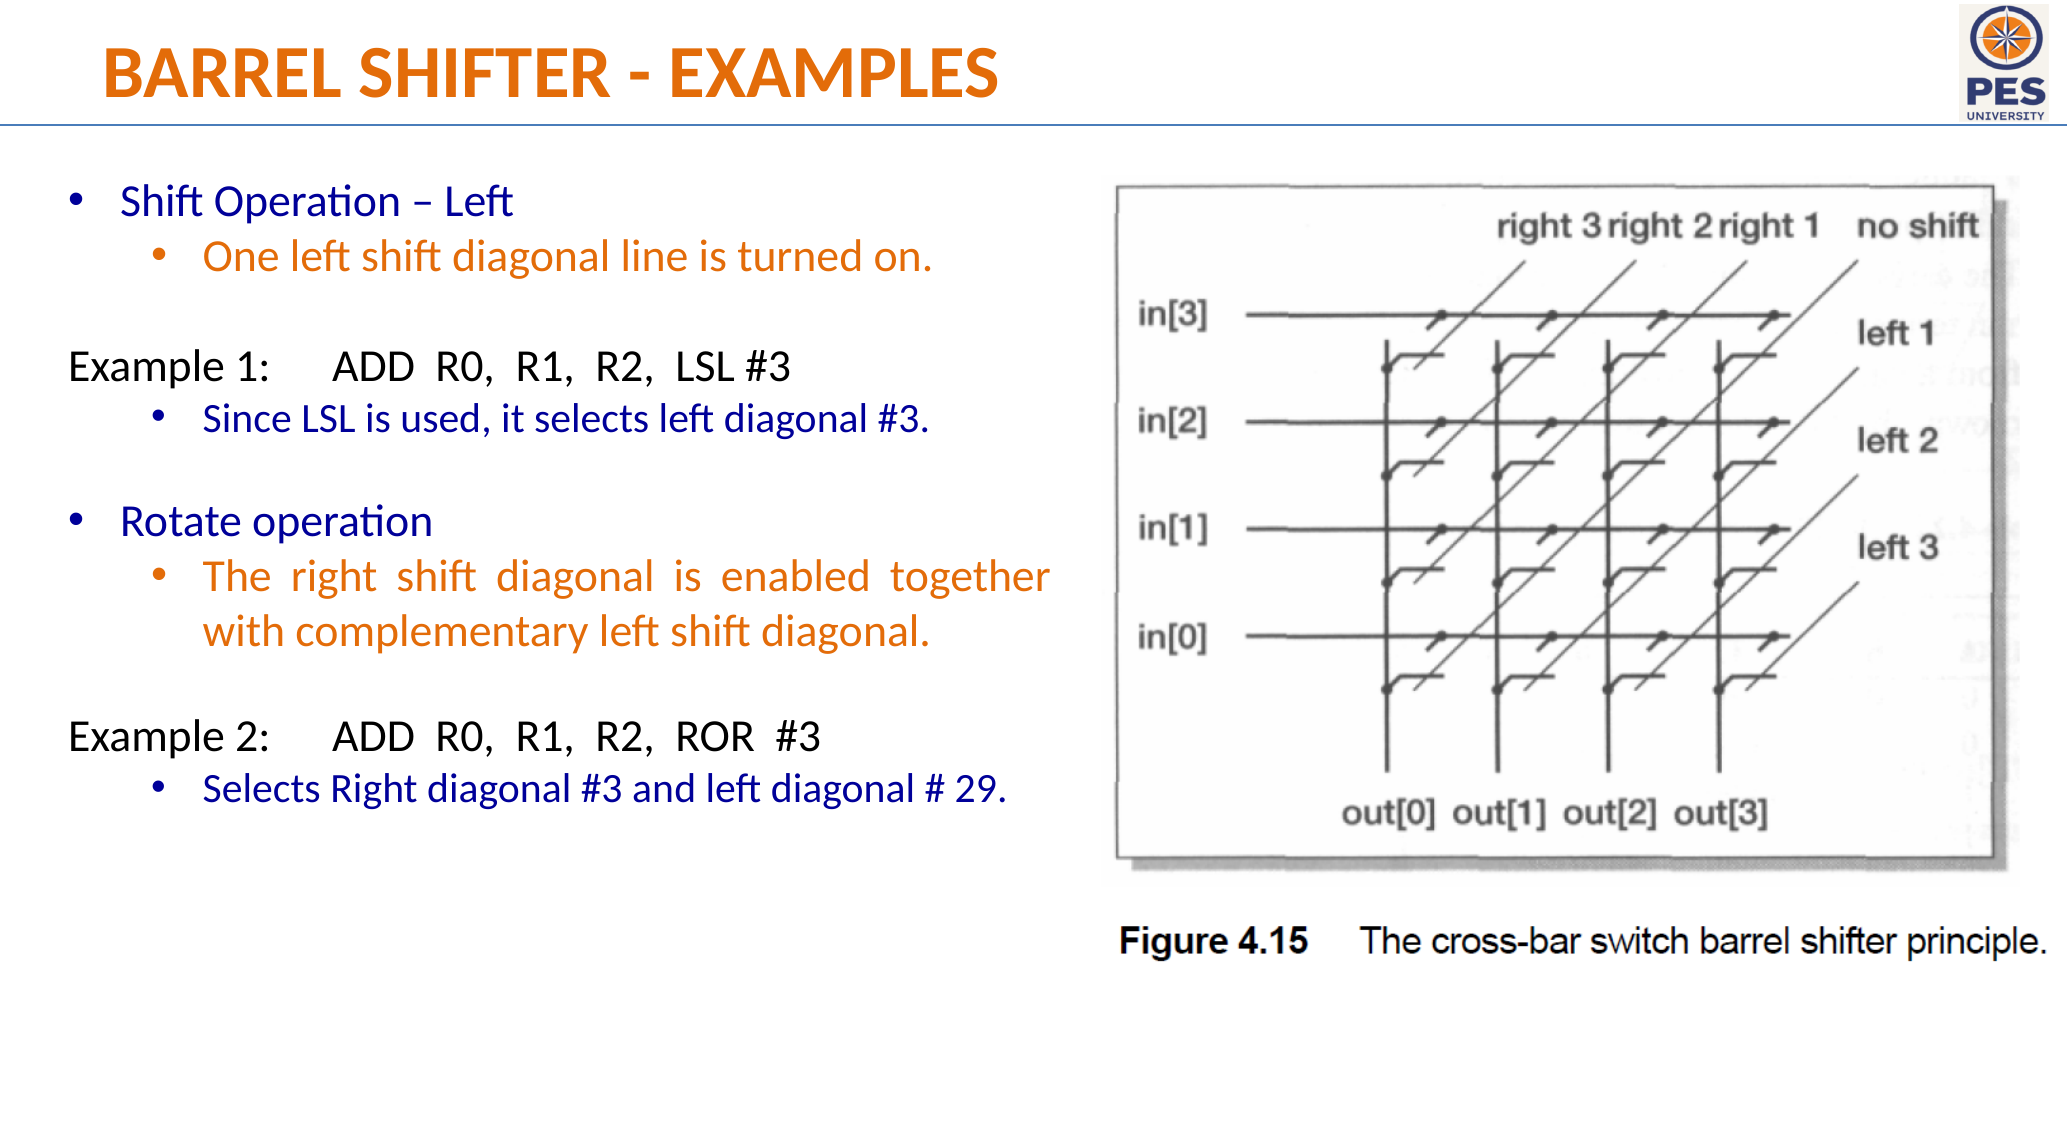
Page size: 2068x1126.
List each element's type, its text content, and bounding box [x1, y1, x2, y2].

text_box Barrel Shifter - Examples [86, 14, 1103, 121]
picture [1067, 162, 2068, 1001]
text_box Shift Operation – Left One left shift diagonal line is turned on. Example 1: ADD R0, R1, R2, LSL #3 Since LSL is used, it selects left diagonal #3. Rotate operation The right shift diagonal is enabled together with complementary left shift diagonal. Example 2: ADD R0, R1, R2, ROR #3 Selects Right diagonal #3 and left diagonal # 29. [51, 162, 1065, 969]
picture [1959, 4, 2050, 122]
